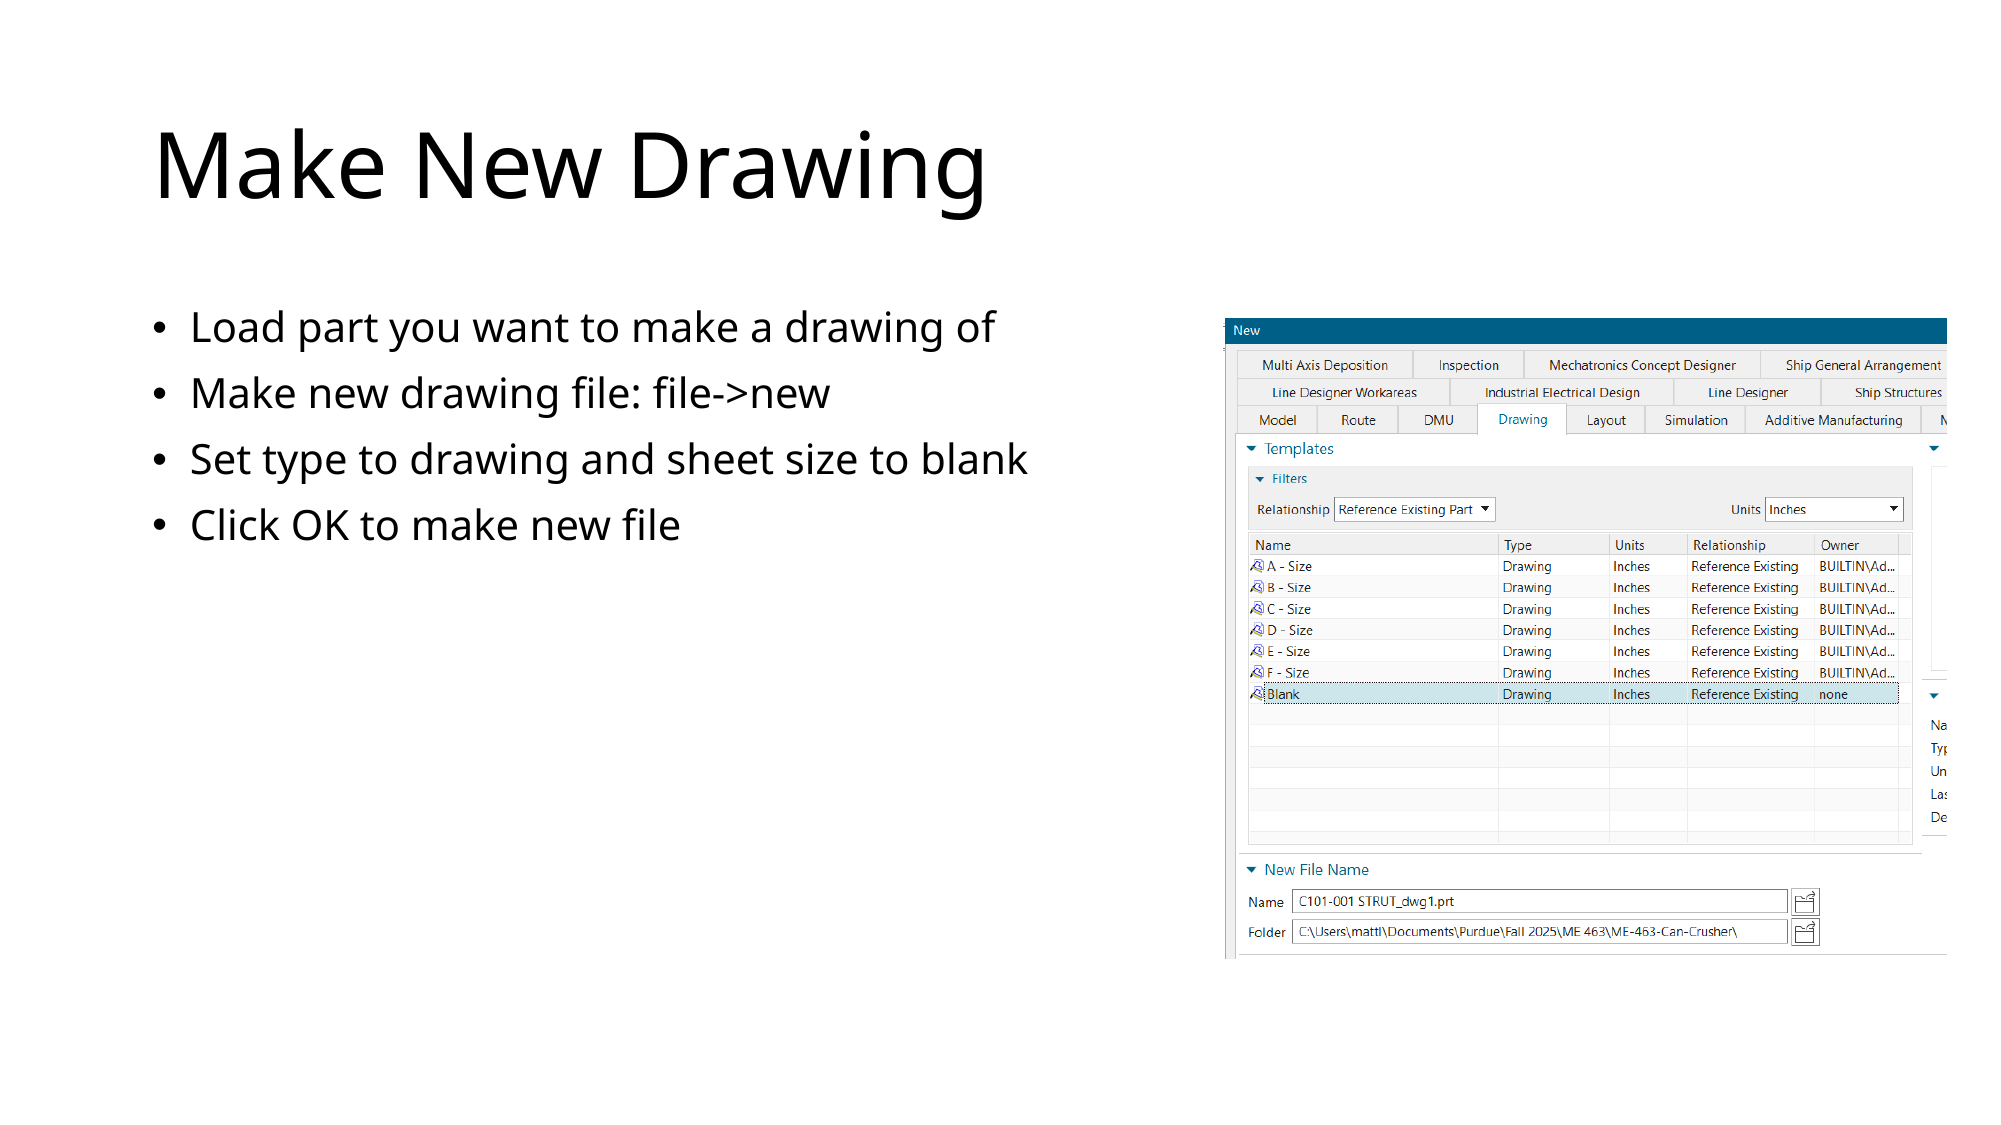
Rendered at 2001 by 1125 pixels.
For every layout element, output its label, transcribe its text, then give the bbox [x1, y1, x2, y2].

list Load part you want to make a drawing of Make new drawing file: file->new Set type to drawing and sheet size to blank Click OK to make new file [137, 299, 1112, 1014]
title Make New Drawing [137, 59, 1863, 278]
picture [1222, 317, 1948, 959]
